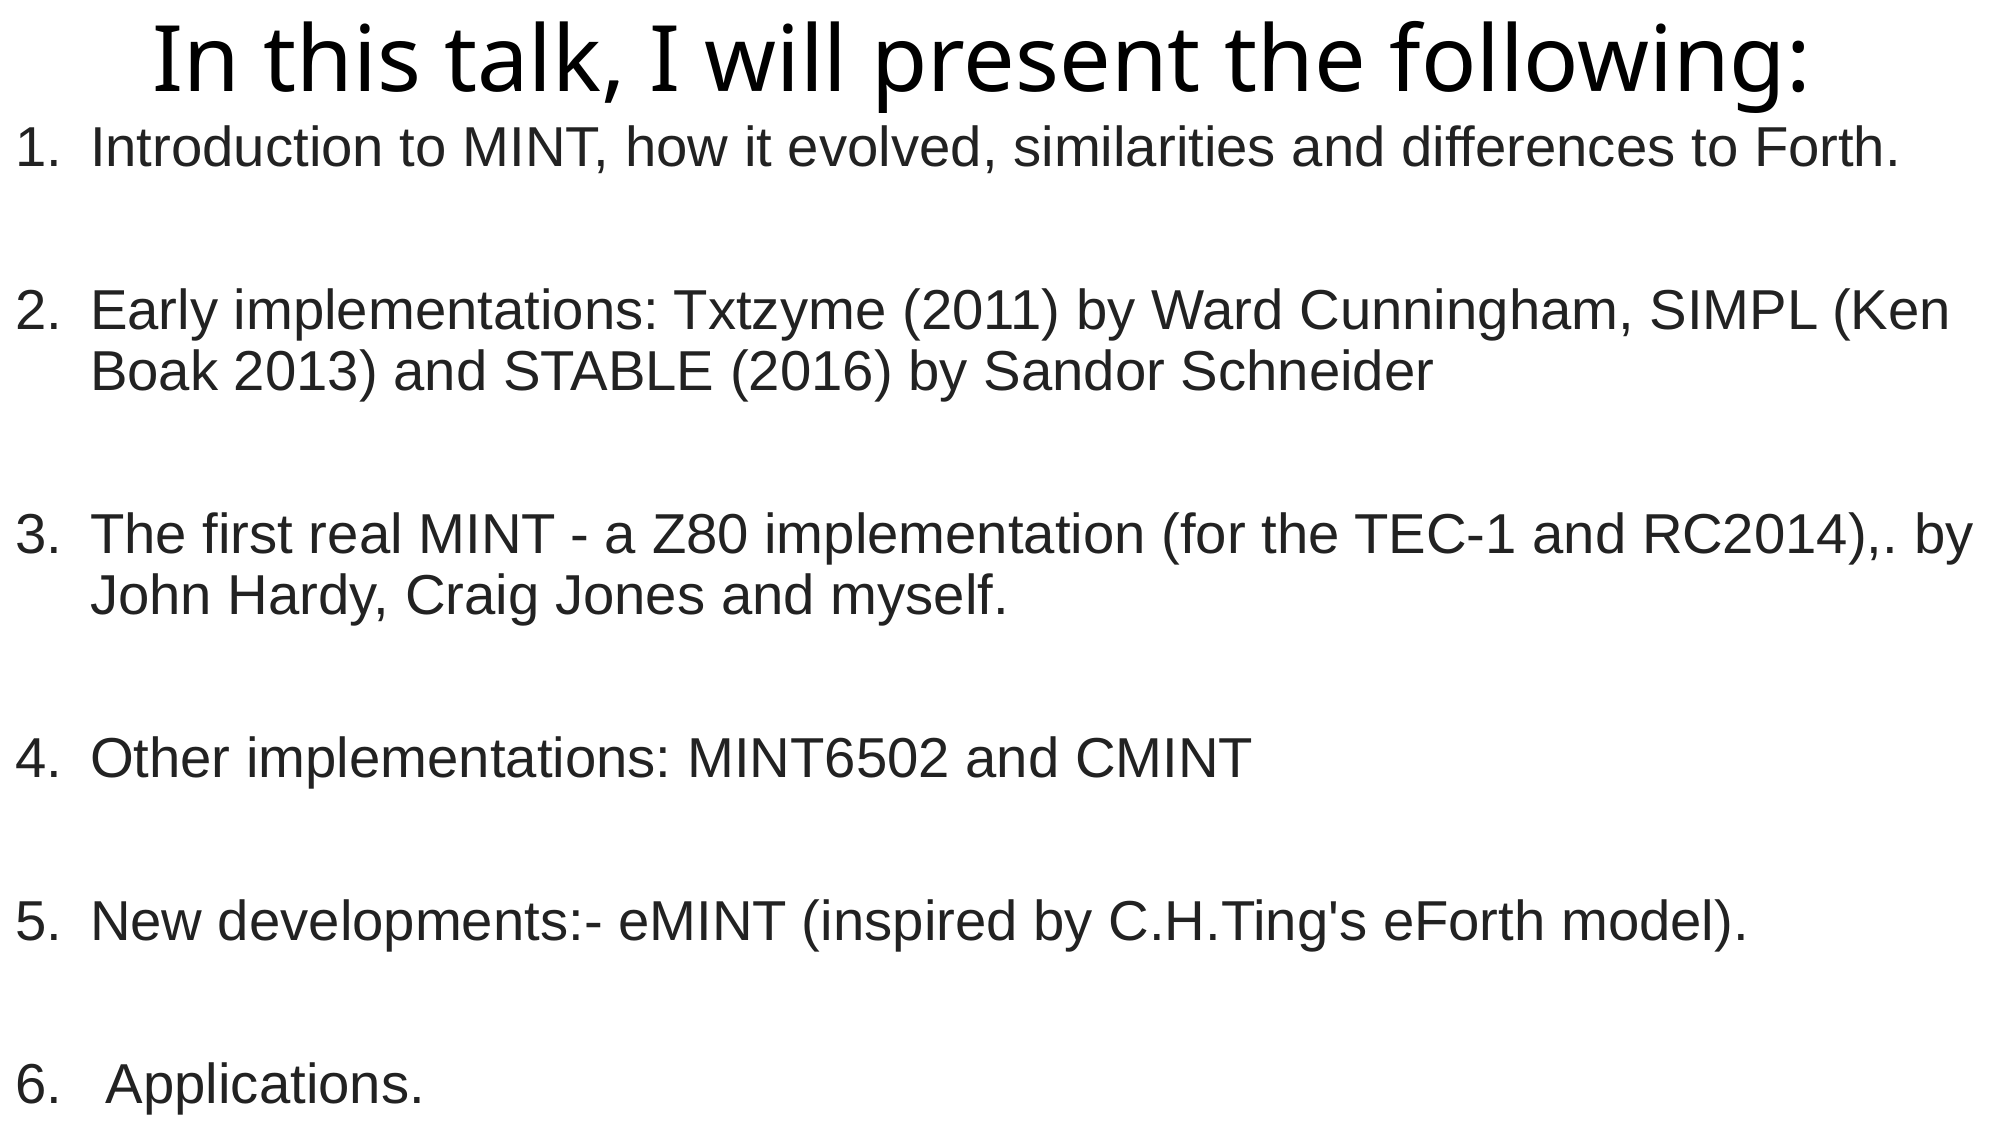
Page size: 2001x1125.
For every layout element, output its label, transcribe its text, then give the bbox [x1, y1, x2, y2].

list Introduction to MINT, how it evolved, similarities and differences to Forth. Early implementations: Txtzyme (2011) by Ward Cunningham, SIMPL (Ken Boak 2013) and STABLE (2016) by Sandor Schneider The first real MINT - a Z80 implementation (for the TEC-1 and RC2014),. by John Hardy, Craig Jones and myself. Other implementations: MINT6502 and CMINT New developments:- eMINT (inspired by C.H.Ting's eForth model). Applications. [0, 110, 2000, 1125]
title In this talk, I will present the following: [137, 0, 1863, 110]
